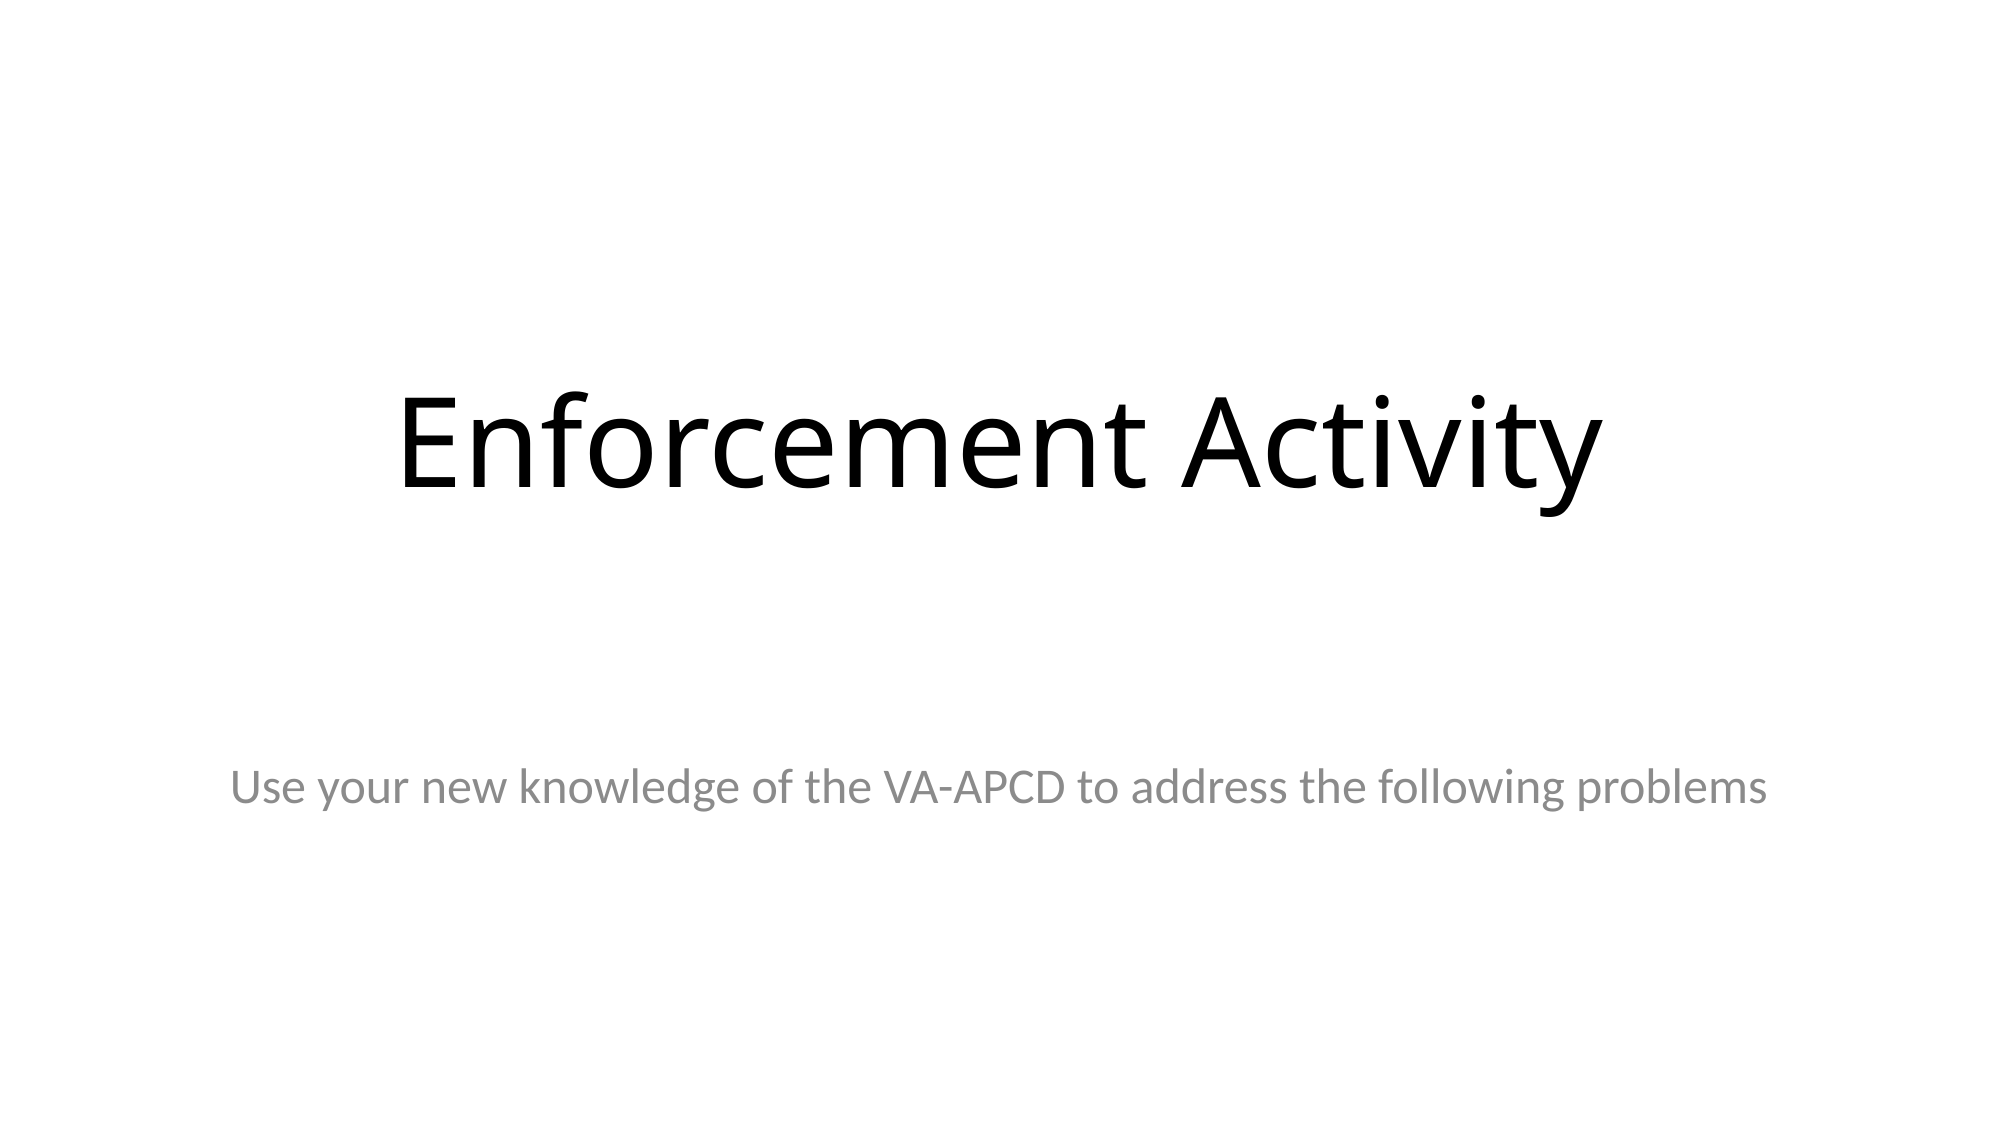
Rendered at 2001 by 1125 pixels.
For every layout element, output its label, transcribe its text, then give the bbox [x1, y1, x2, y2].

title Enforcement Activity [136, 309, 1862, 523]
list Use your new knowledge of the VA-APCD to address the following problems [136, 752, 1862, 999]
